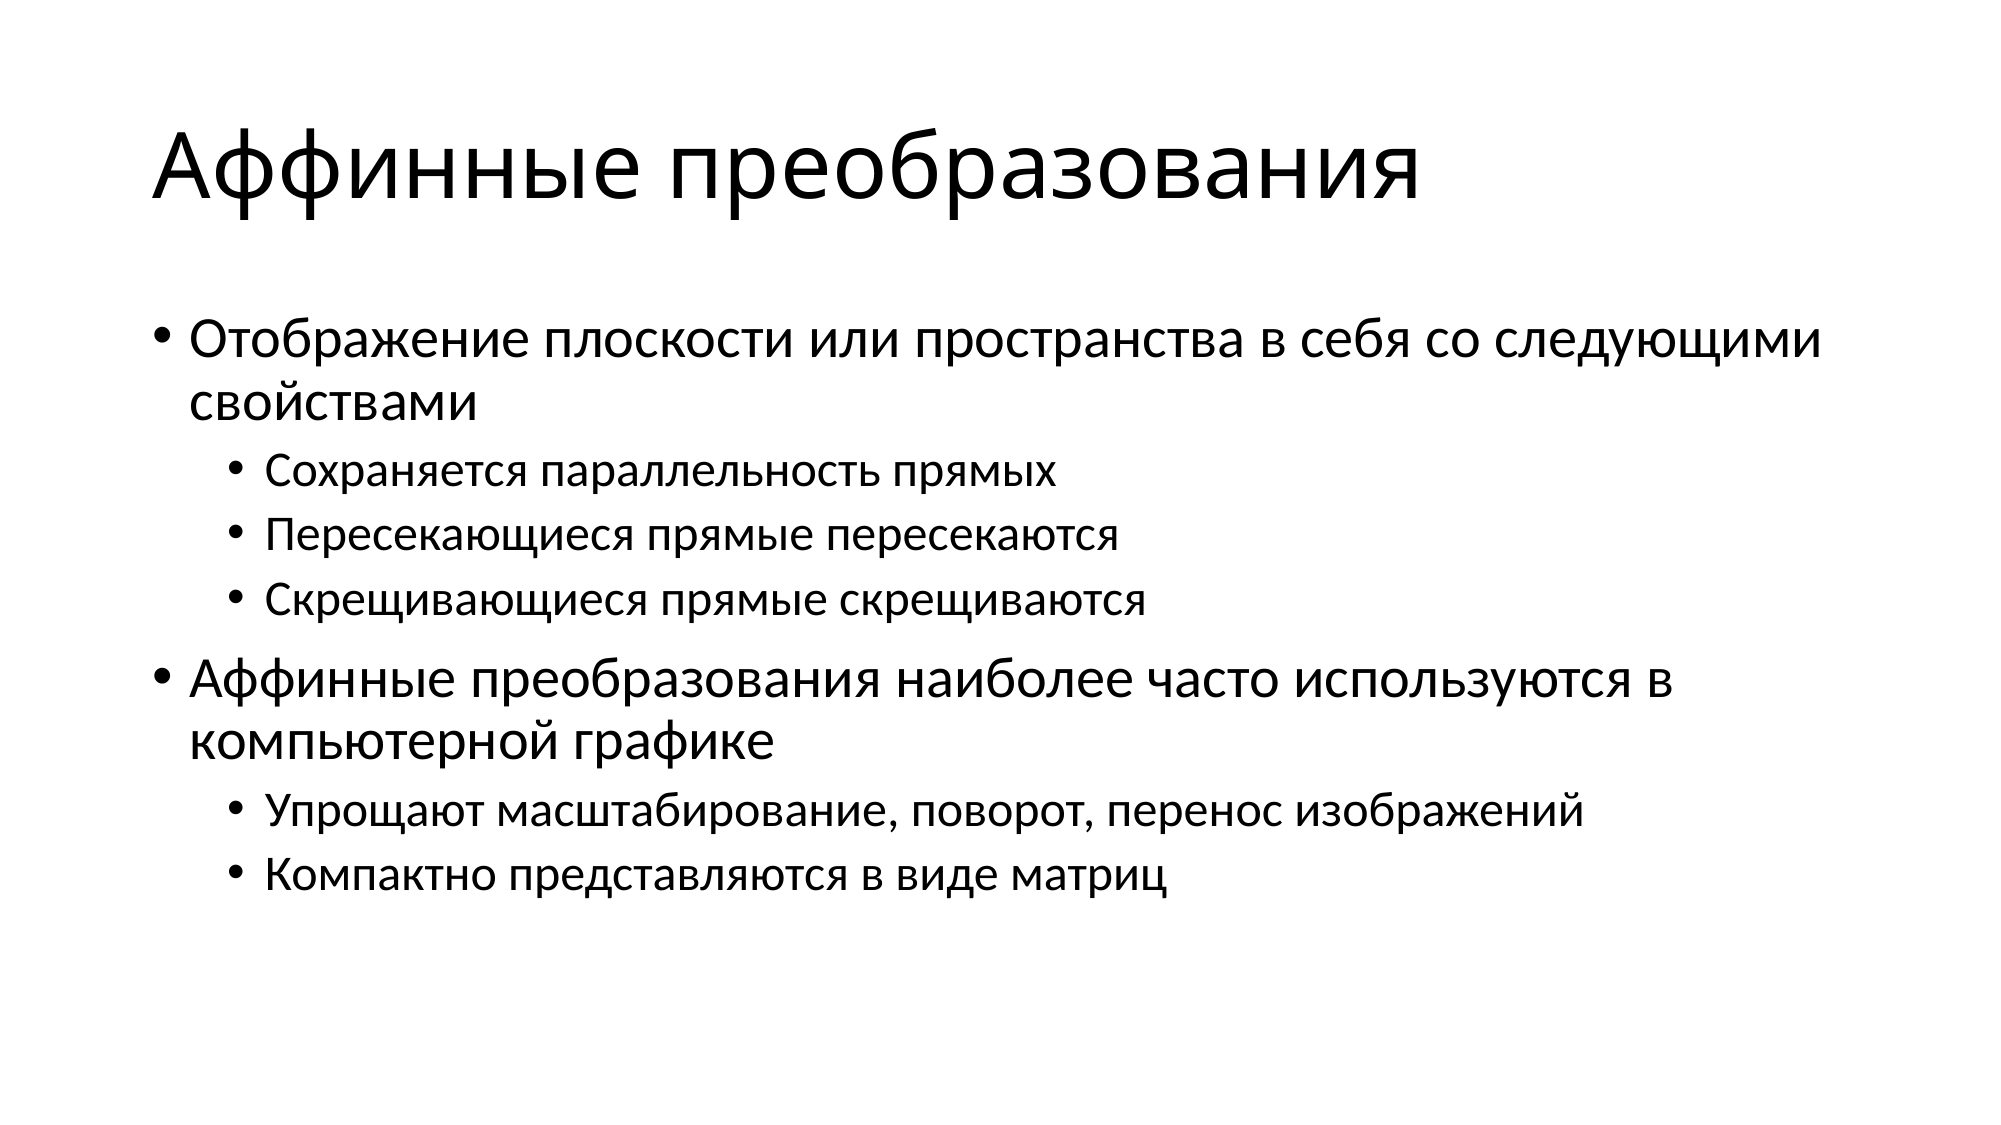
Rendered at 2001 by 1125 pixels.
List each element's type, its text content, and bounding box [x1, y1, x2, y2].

list Отображение плоскости или пространства в себя со следующими свойствами Сохраняется параллельность прямых Пересекающиеся прямые пересекаются Скрещивающиеся прямые скрещиваются Аффинные преобразования наиболее часто используются в компьютерной графике Упрощают масштабирование, поворот, перенос изображений Компактно представляются в виде матриц [137, 299, 1863, 1014]
title Аффинные преобразования [137, 59, 1863, 278]
